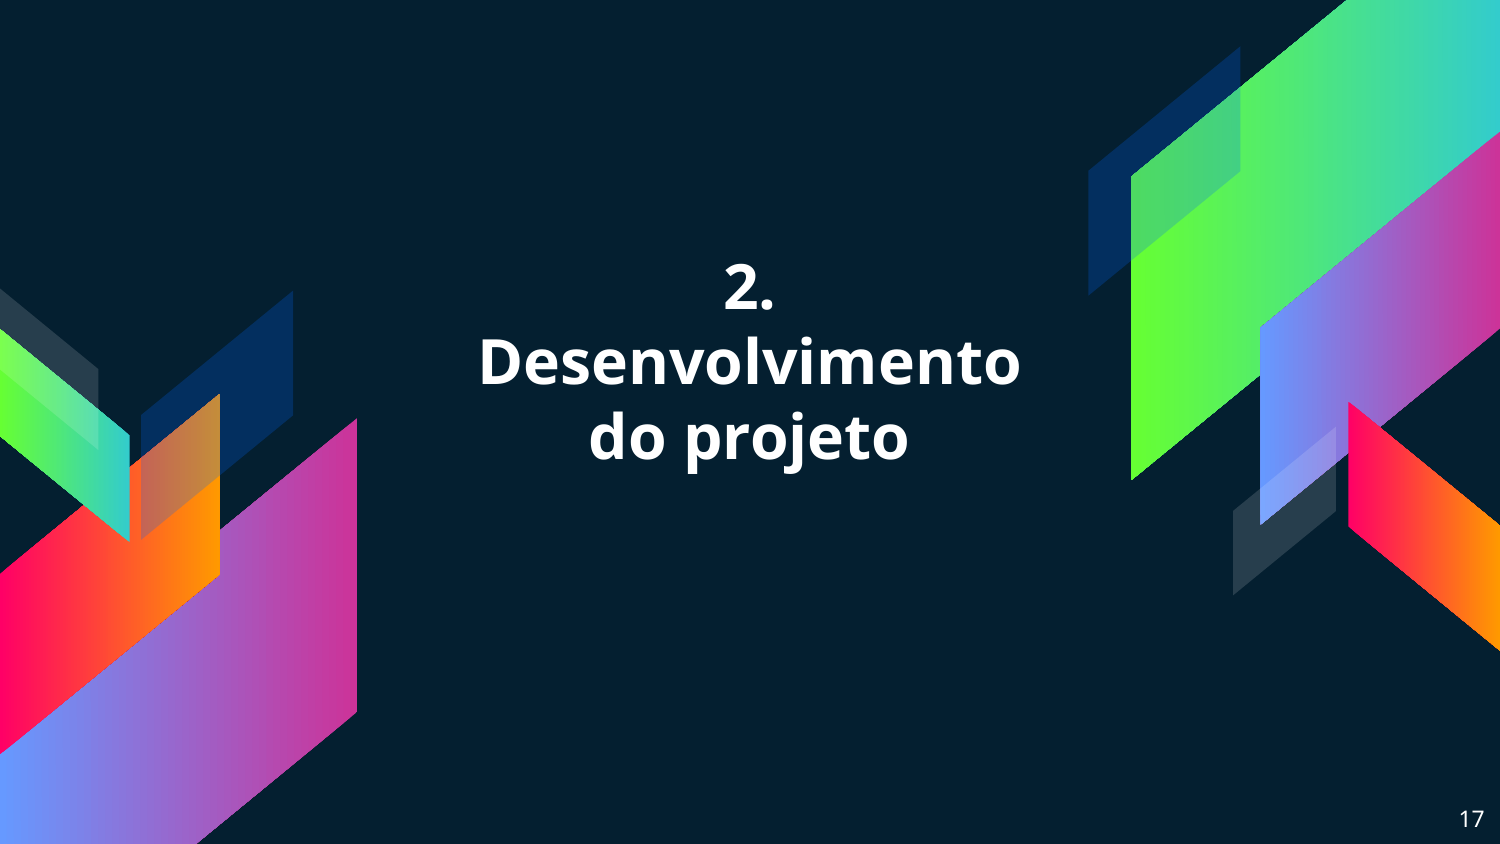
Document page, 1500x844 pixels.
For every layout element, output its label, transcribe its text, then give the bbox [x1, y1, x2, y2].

slide_number 17 [1403, 789, 1500, 844]
title 2. Desenvolvimento do projeto [434, 297, 1066, 488]
